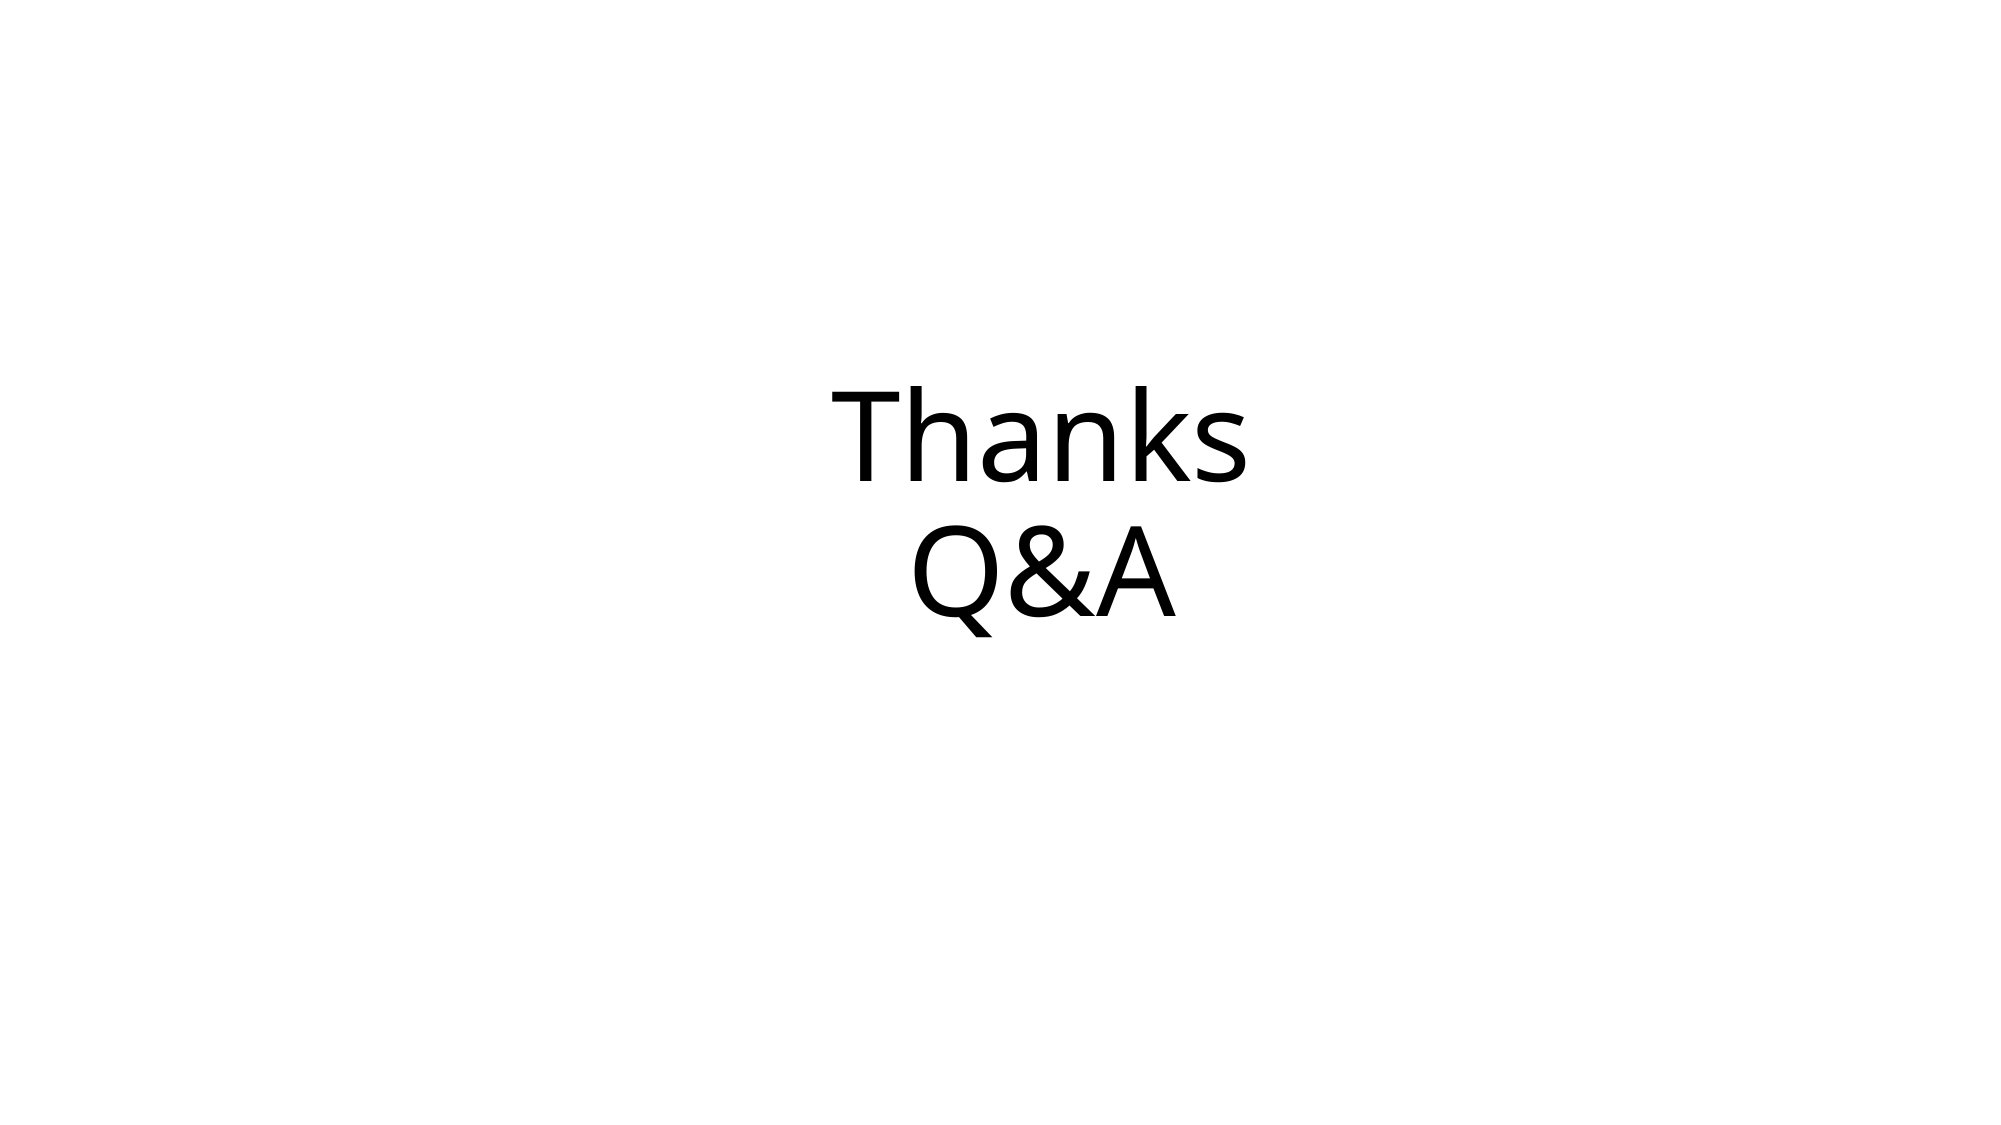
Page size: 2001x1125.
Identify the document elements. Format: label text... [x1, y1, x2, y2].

title Thanks Q&A [179, 399, 1905, 617]
